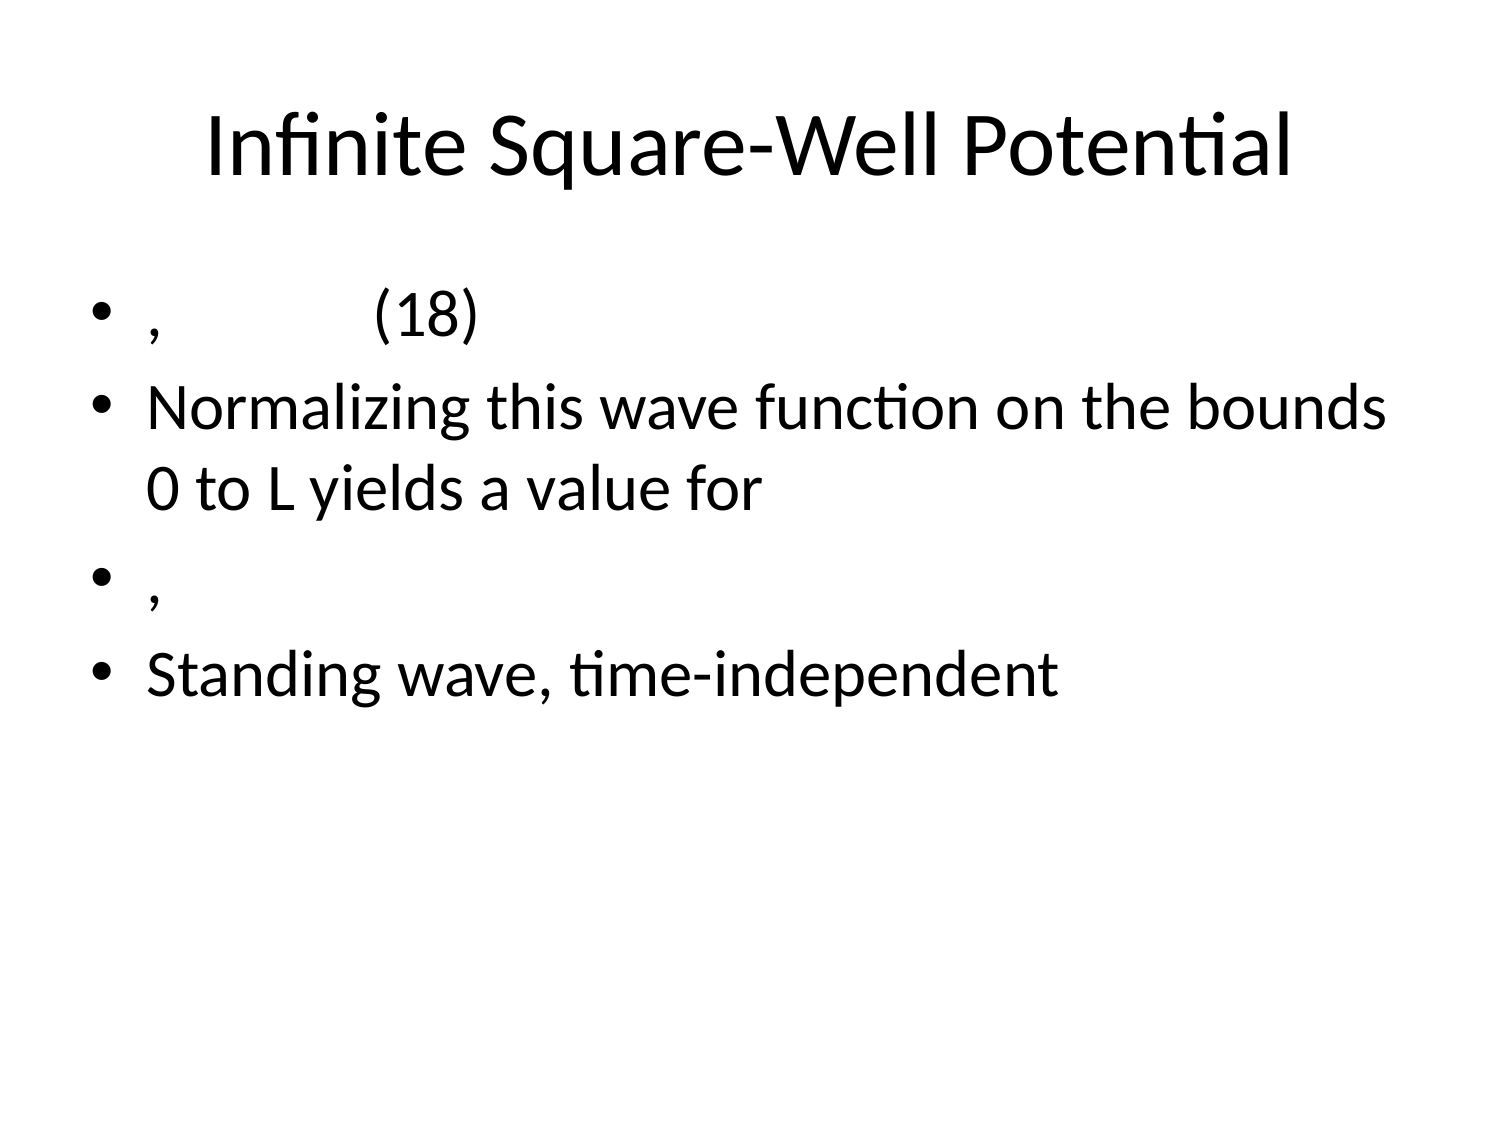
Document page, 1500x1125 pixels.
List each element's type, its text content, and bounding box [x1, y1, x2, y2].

title Infinite Square-Well Potential [75, 45, 1425, 233]
